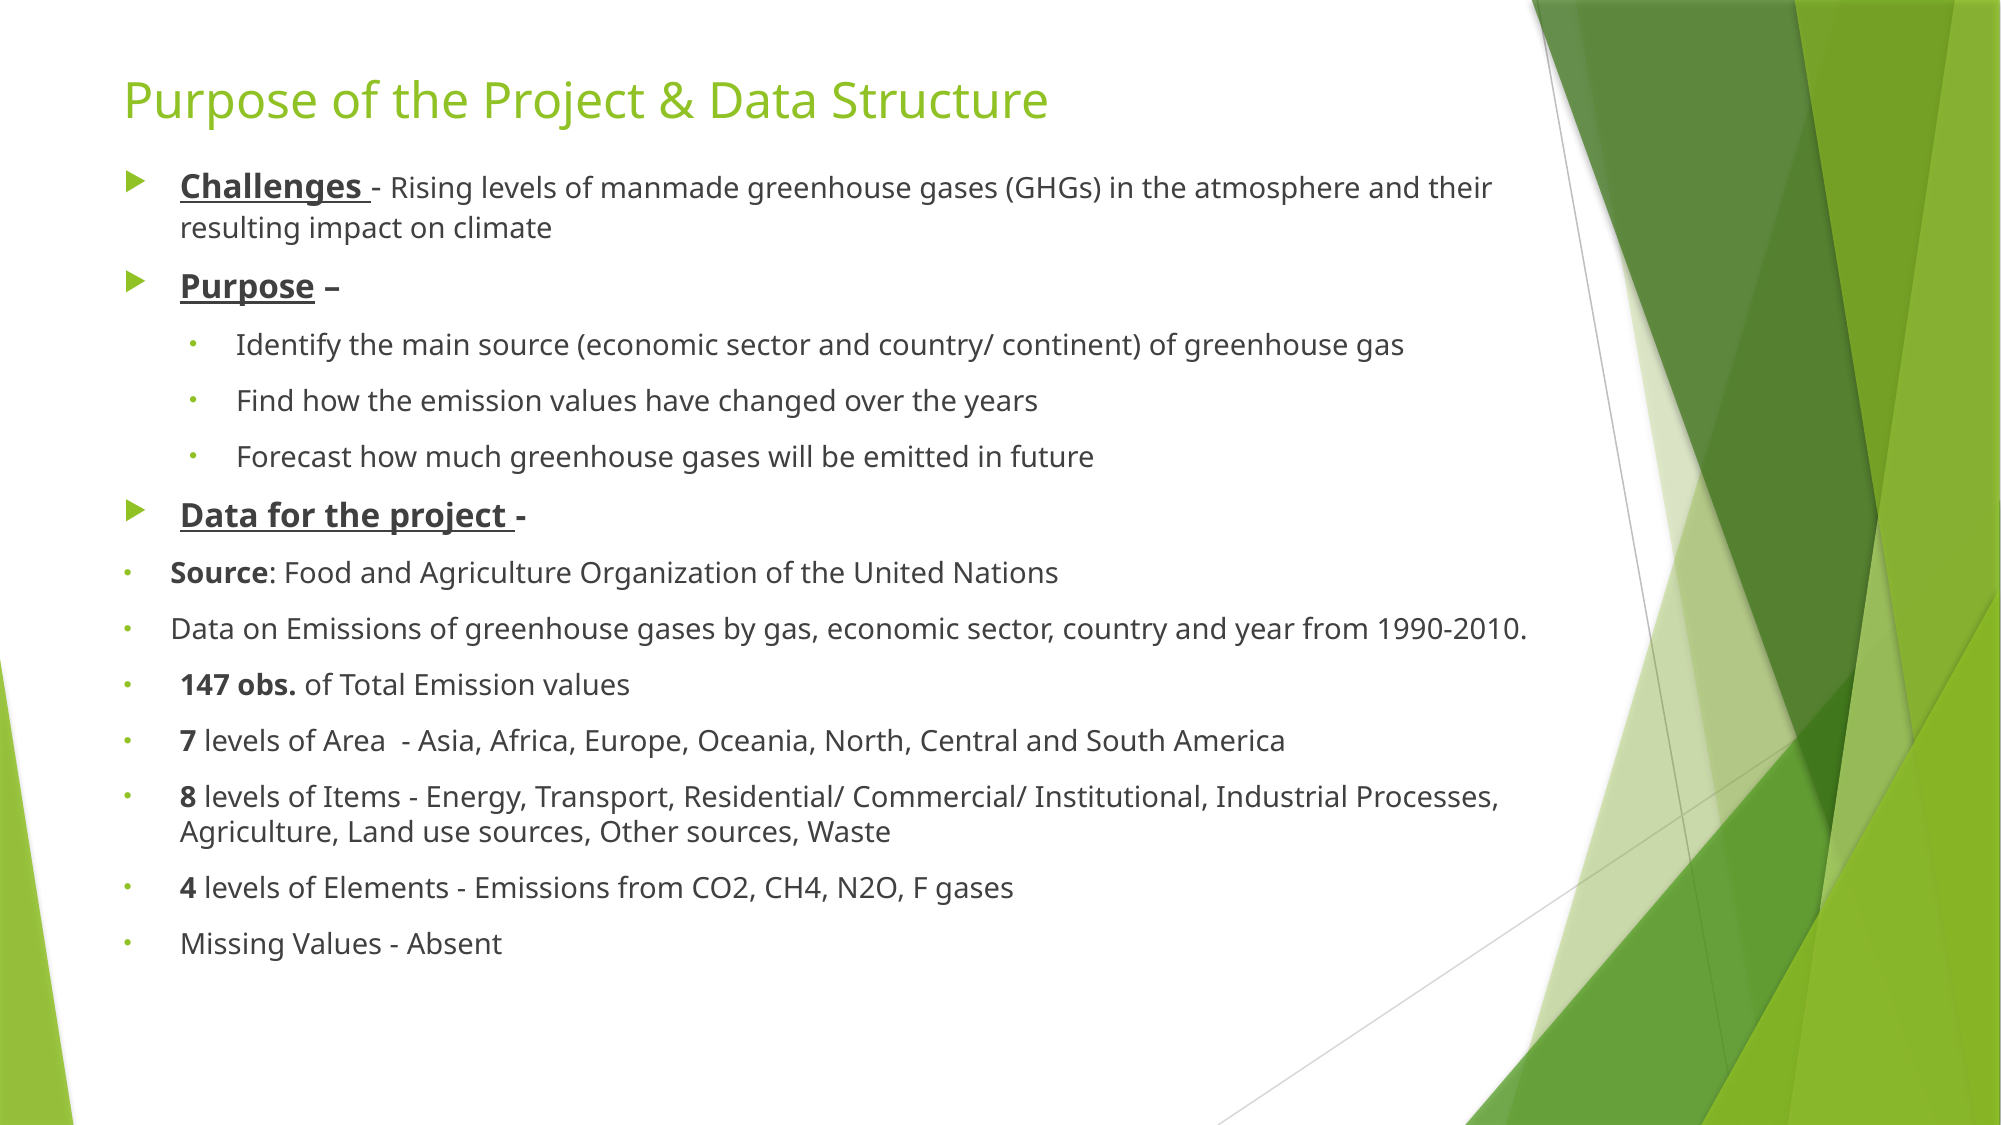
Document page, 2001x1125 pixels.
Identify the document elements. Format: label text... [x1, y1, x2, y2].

list Challenges - Rising levels of manmade greenhouse gases (GHGs) in the atmosphere and their resulting impact on climate Purpose – Identify the main source (economic sector and country/ continent) of greenhouse gas Find how the emission values have changed over the years Forecast how much greenhouse gases will be emitted in future Data for the project - Source: Food and Agriculture Organization of the United Nations Data on Emissions of greenhouse gases by gas, economic sector, country and year from 1990-2010. 147 obs. of Total Emission values 7 levels of Area - Asia, Africa, Europe, Oceania, North, Central and South America 8 levels of Items - Energy, Transport, Residential/ Commercial/ Institutional, Industrial Processes, Agriculture, Land use sources, Other sources, Waste 4 levels of Elements - Emissions from CO2, CH4, N2O, F gases Missing Values - Absent [108, 157, 1571, 1076]
title Purpose of the Project & Data Structure [108, 60, 1514, 133]
